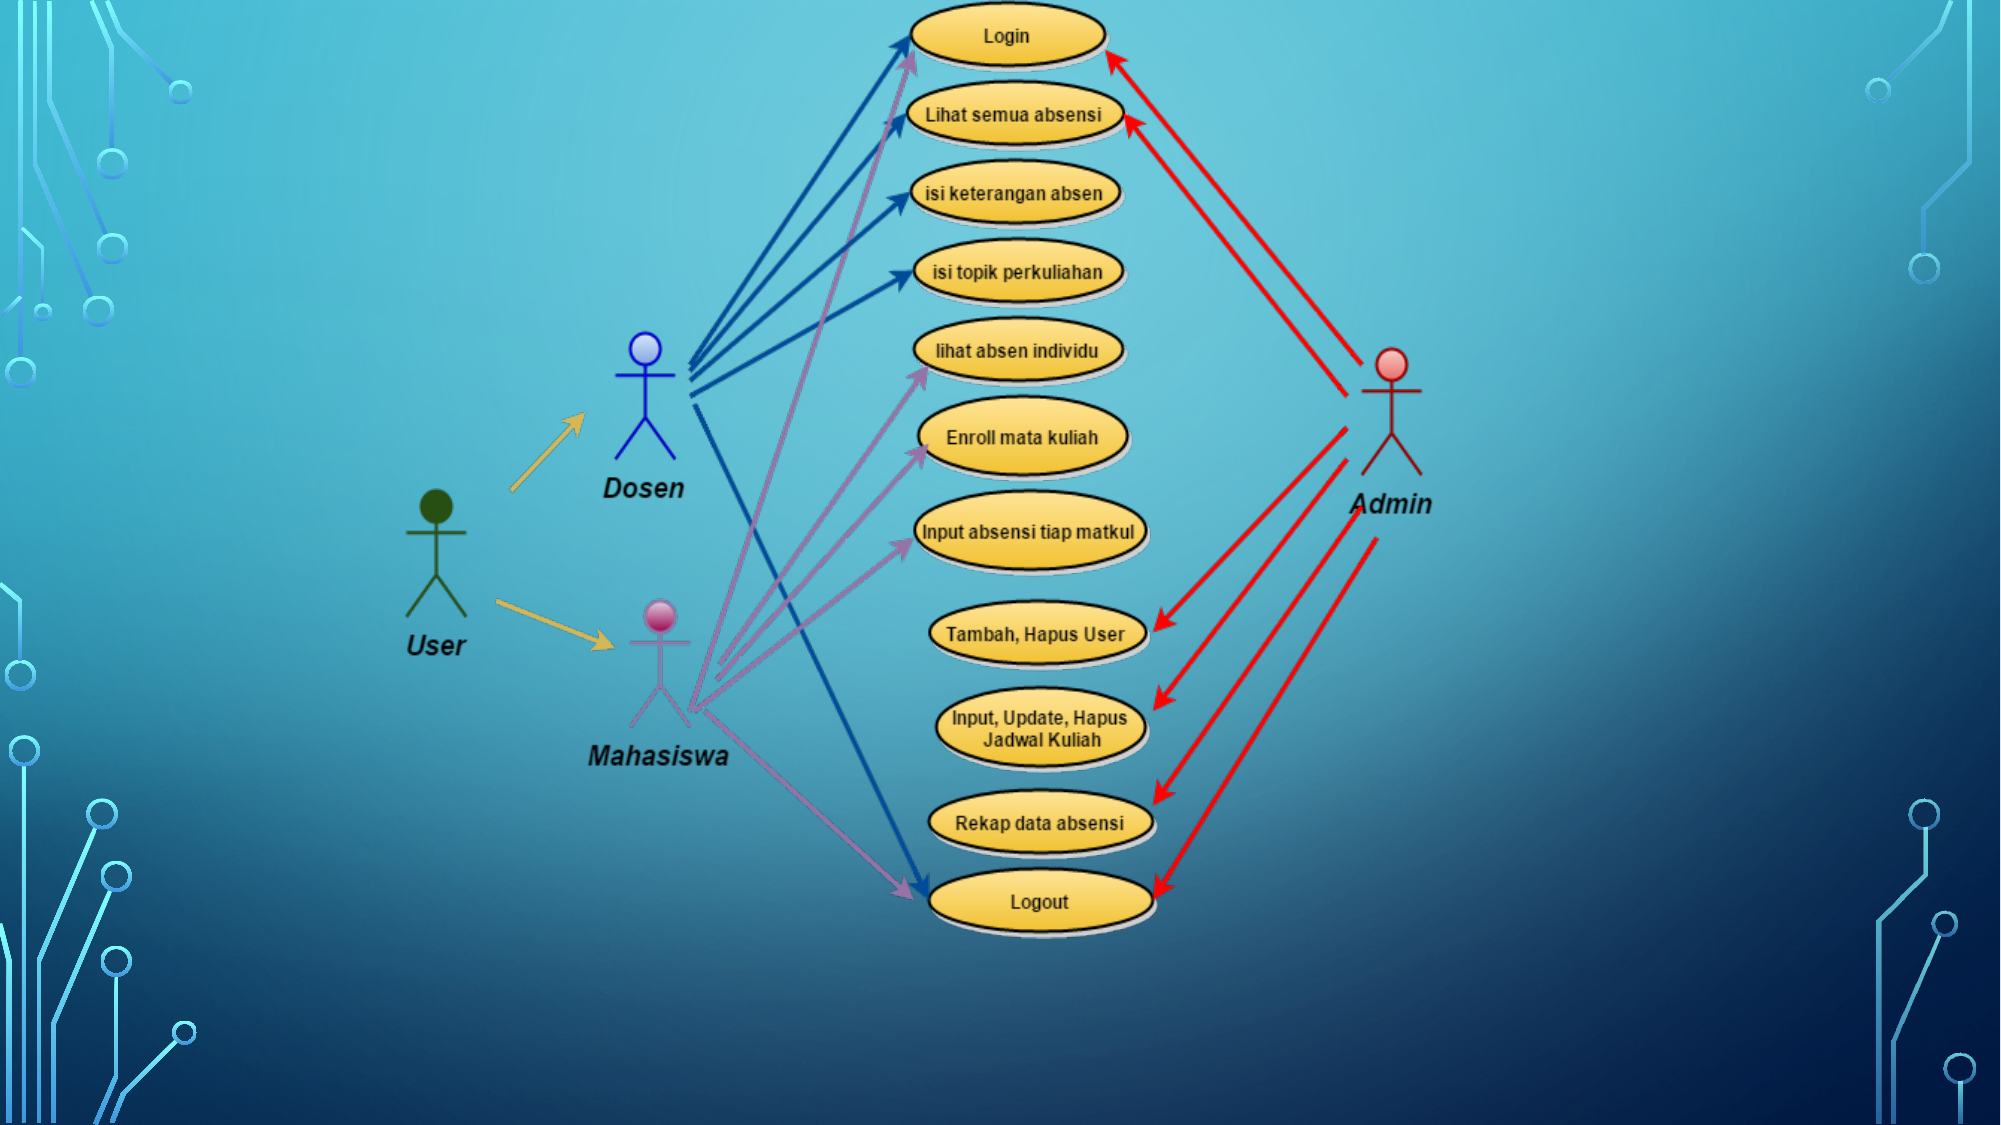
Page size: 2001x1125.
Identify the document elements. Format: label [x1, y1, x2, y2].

picture [403, 0, 1436, 939]
